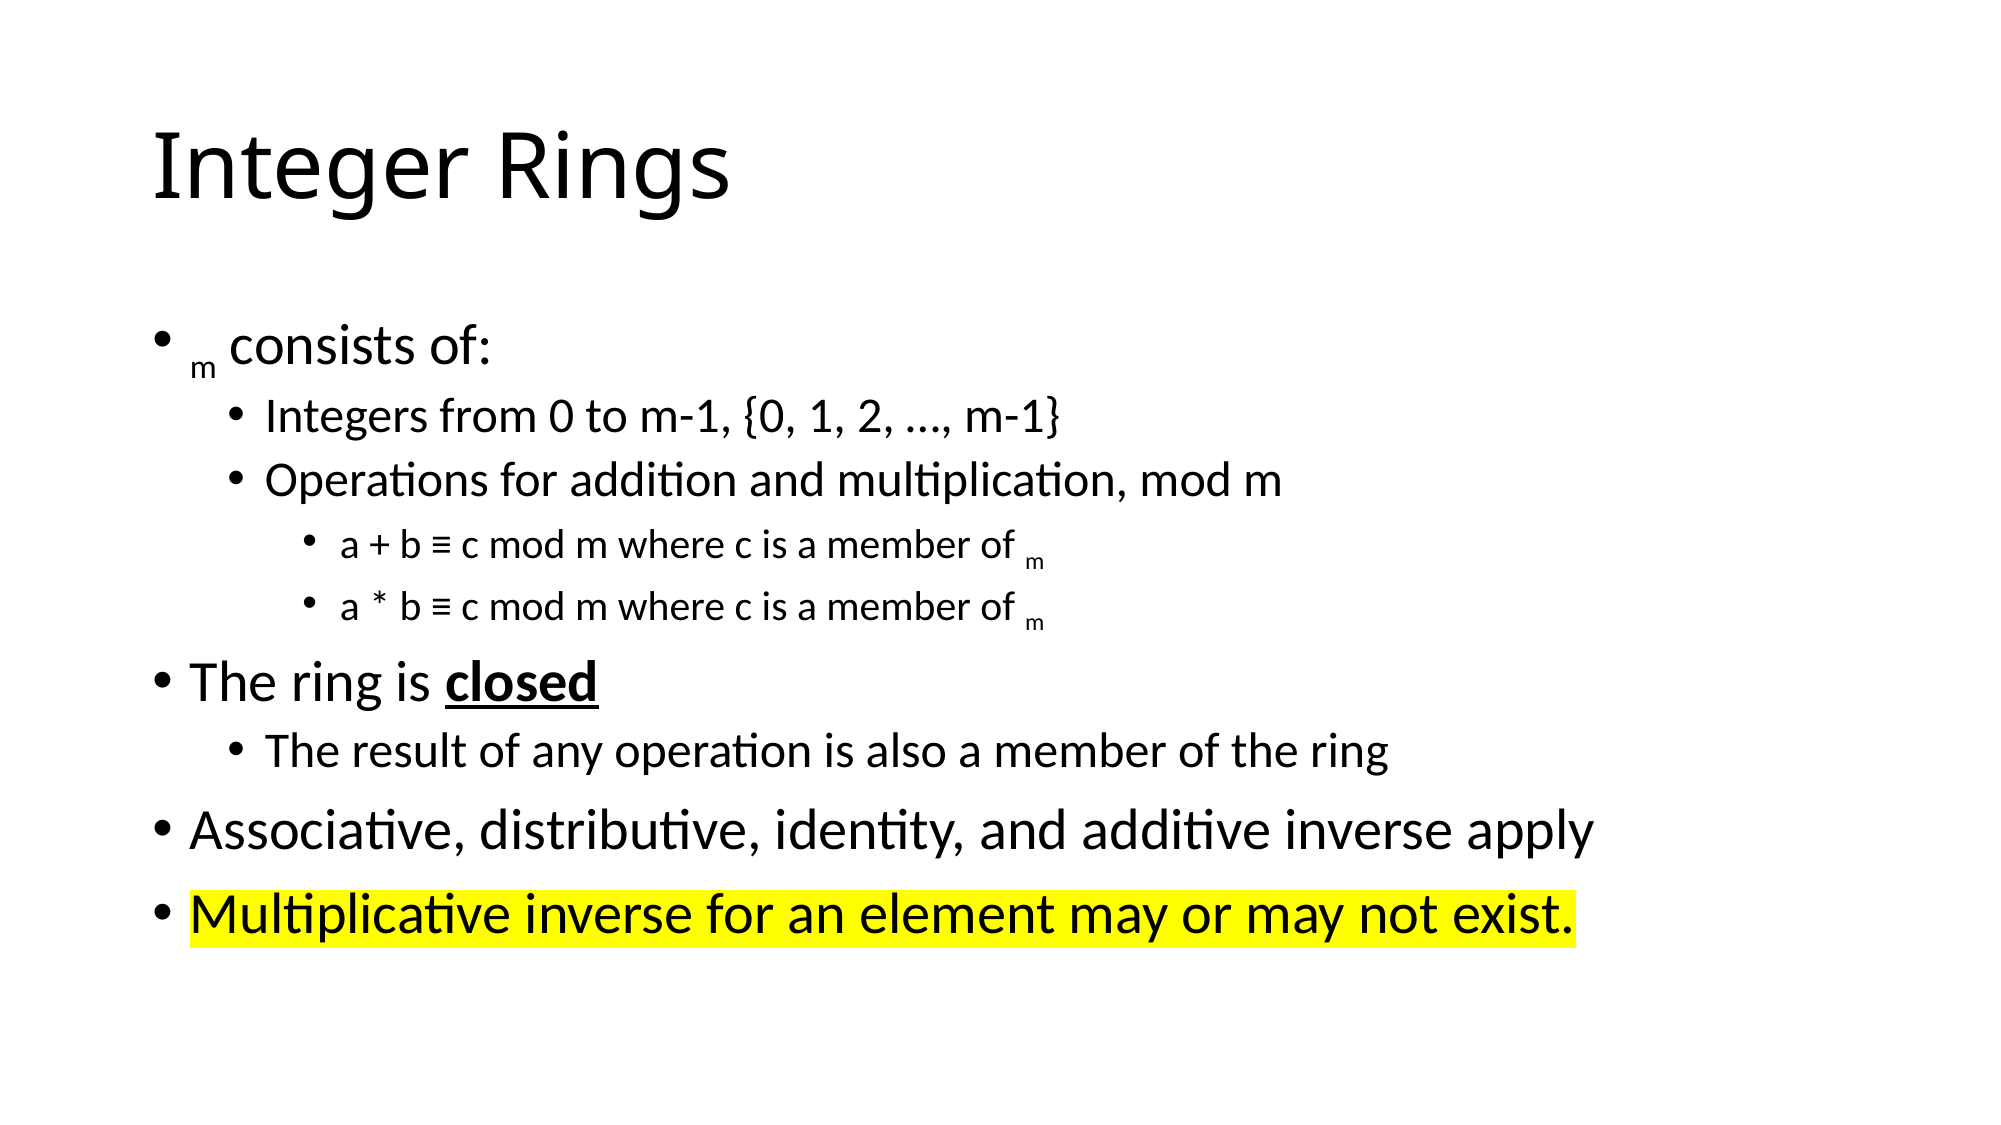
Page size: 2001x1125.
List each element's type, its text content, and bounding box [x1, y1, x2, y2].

title Integer Rings [137, 59, 1863, 278]
